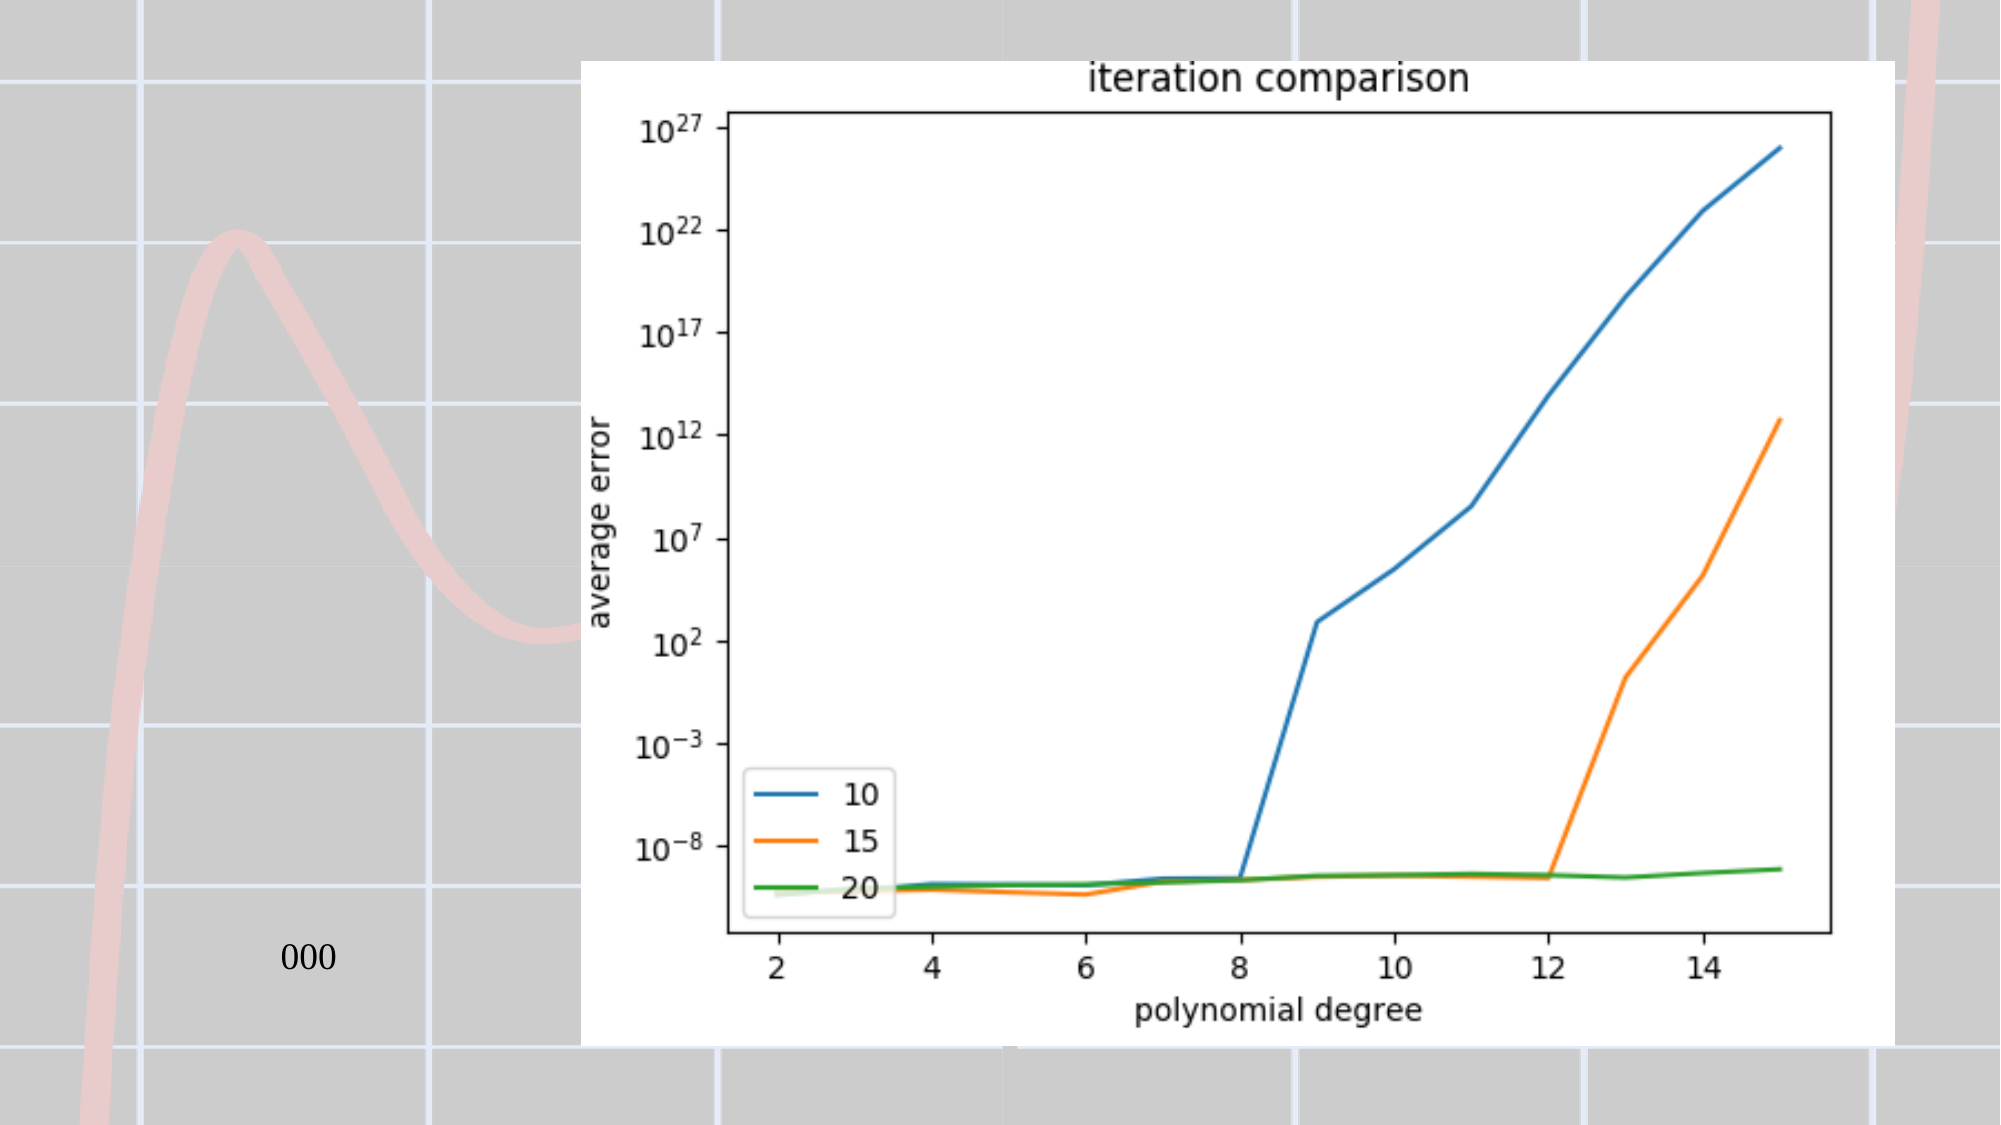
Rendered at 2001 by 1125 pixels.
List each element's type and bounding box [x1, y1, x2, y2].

picture [581, 61, 1895, 1046]
text_box [0, 0, 2000, 1125]
